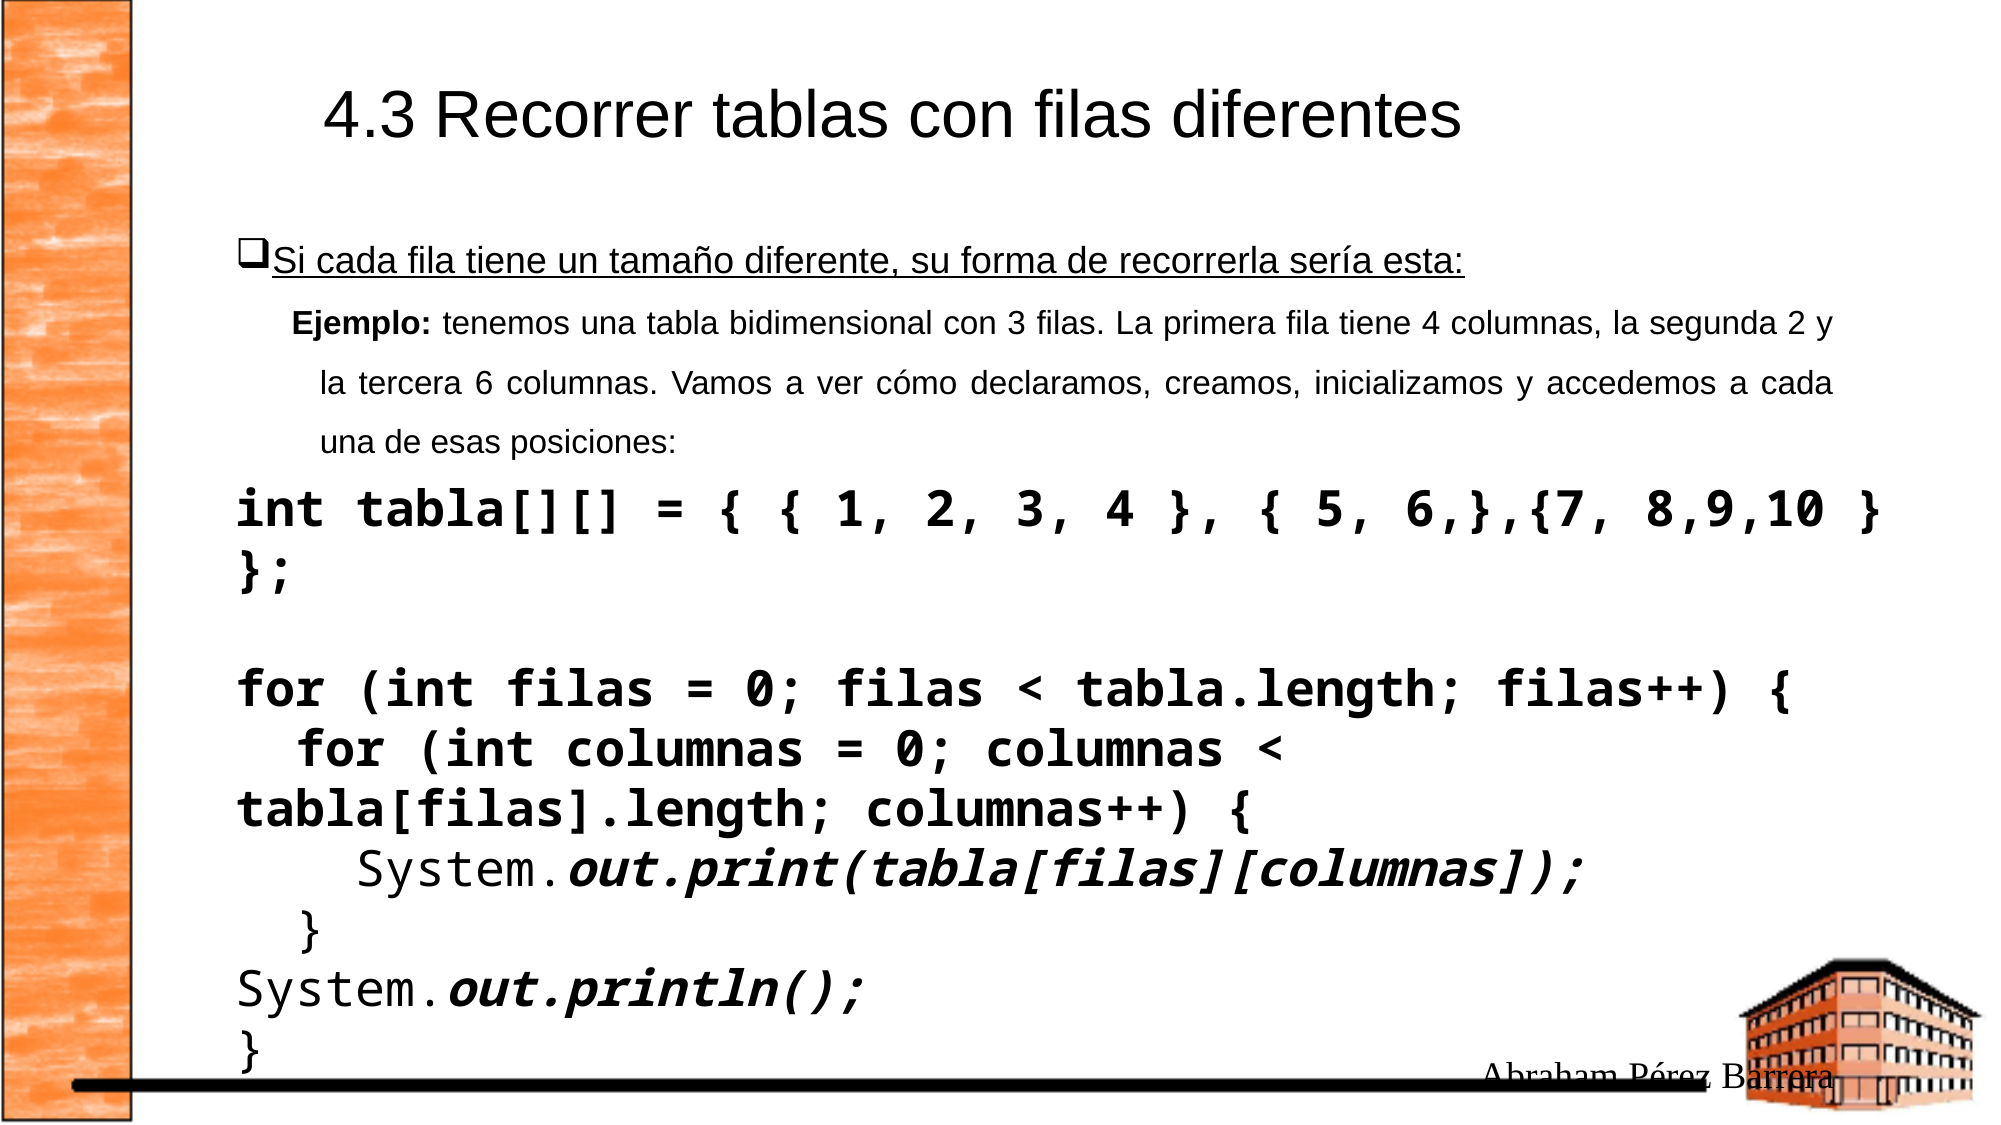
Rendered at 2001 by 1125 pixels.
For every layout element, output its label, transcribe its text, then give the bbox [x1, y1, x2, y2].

list Si cada fila tiene un tamaño diferente, su forma de recorrerla sería esta: Ejemplo: tenemos una tabla bidimensional con 3 filas. La primera fila tiene 4 columnas, la segunda 2 y la tercera 6 columnas. Vamos a ver cómo declaramos, creamos, inicializamos y accedemos a cada una de esas posiciones: [220, 205, 1851, 469]
text_box int tabla[][] = { { 1, 2, 3, 4 }, { 5, 6,},{7, 8,9,10 } }; for (int filas = 0; filas < tabla.length; filas++) { for (int columnas = 0; columnas < tabla[filas].length; columnas++) { System.out.print(tabla[filas][columnas]); } System.out.println(); } [220, 469, 1910, 1084]
title 4.3 Recorrer tablas con filas diferentes [308, 44, 1691, 187]
picture [0, 0, 2001, 1125]
